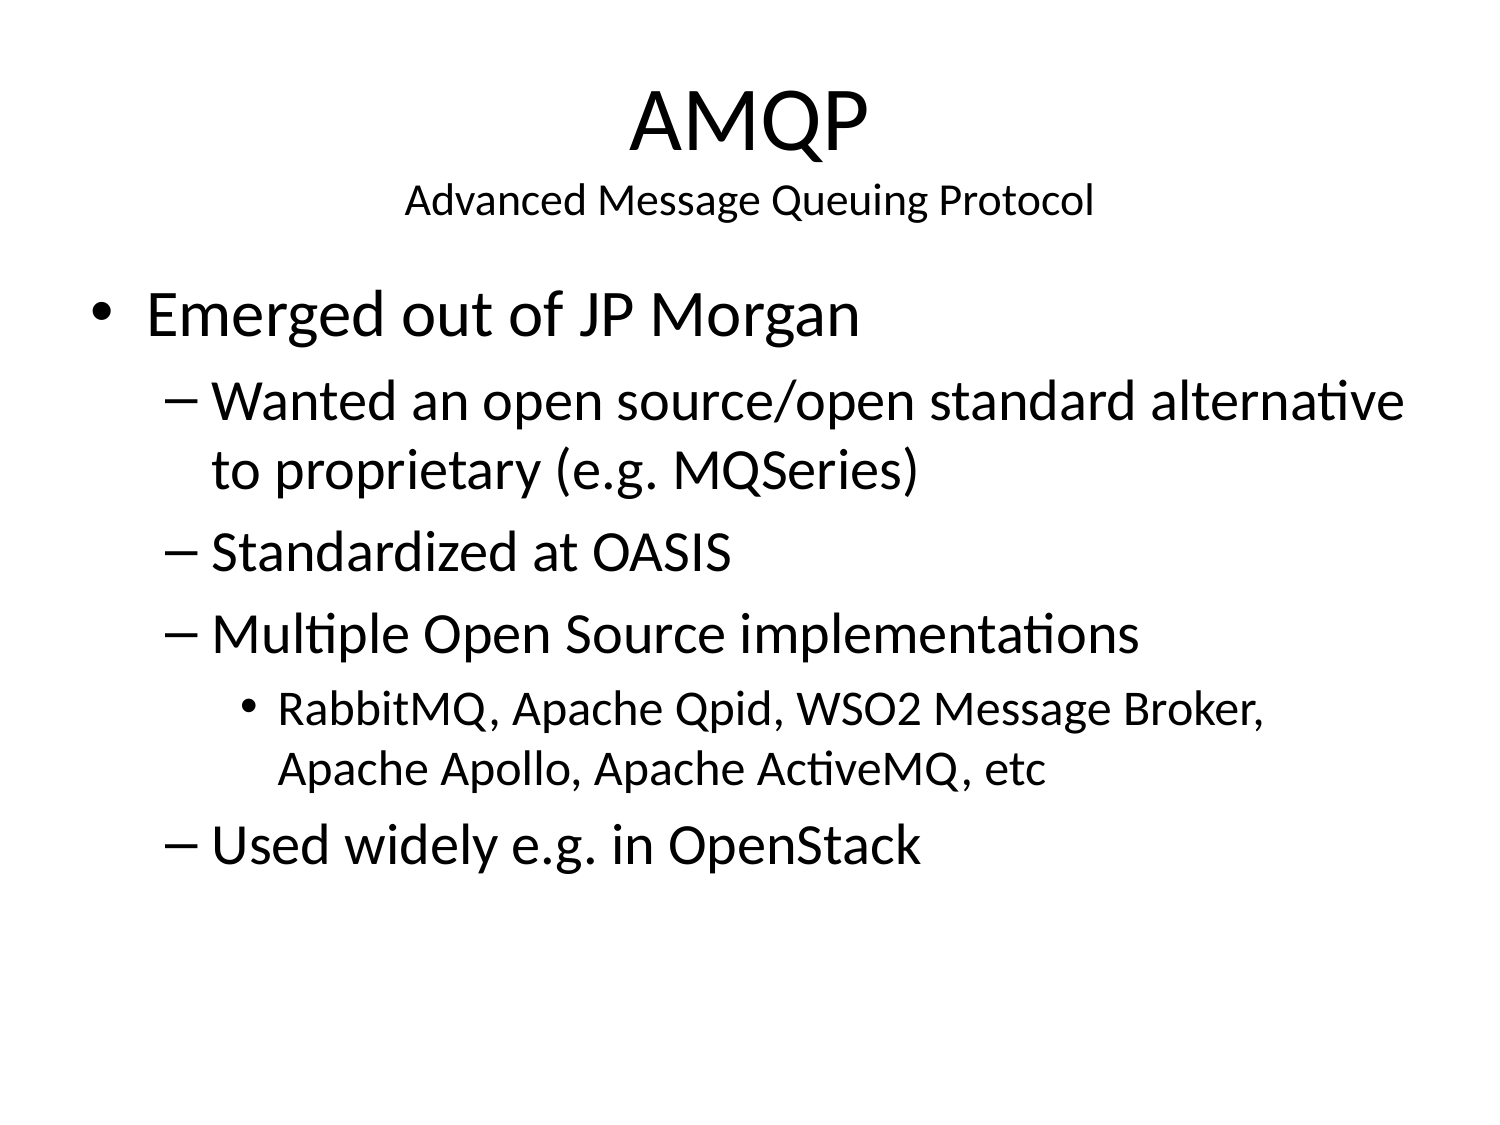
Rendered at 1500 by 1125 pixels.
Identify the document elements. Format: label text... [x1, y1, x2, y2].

list Emerged out of JP Morgan Wanted an open source/open standard alternative to proprietary (e.g. MQSeries) Standardized at OASIS Multiple Open Source implementations RabbitMQ, Apache Qpid, WSO2 Message Broker, Apache Apollo, Apache ActiveMQ, etc Used widely e.g. in OpenStack [75, 262, 1425, 1005]
title AMQP Advanced Message Queuing Protocol [75, 47, 1425, 236]
